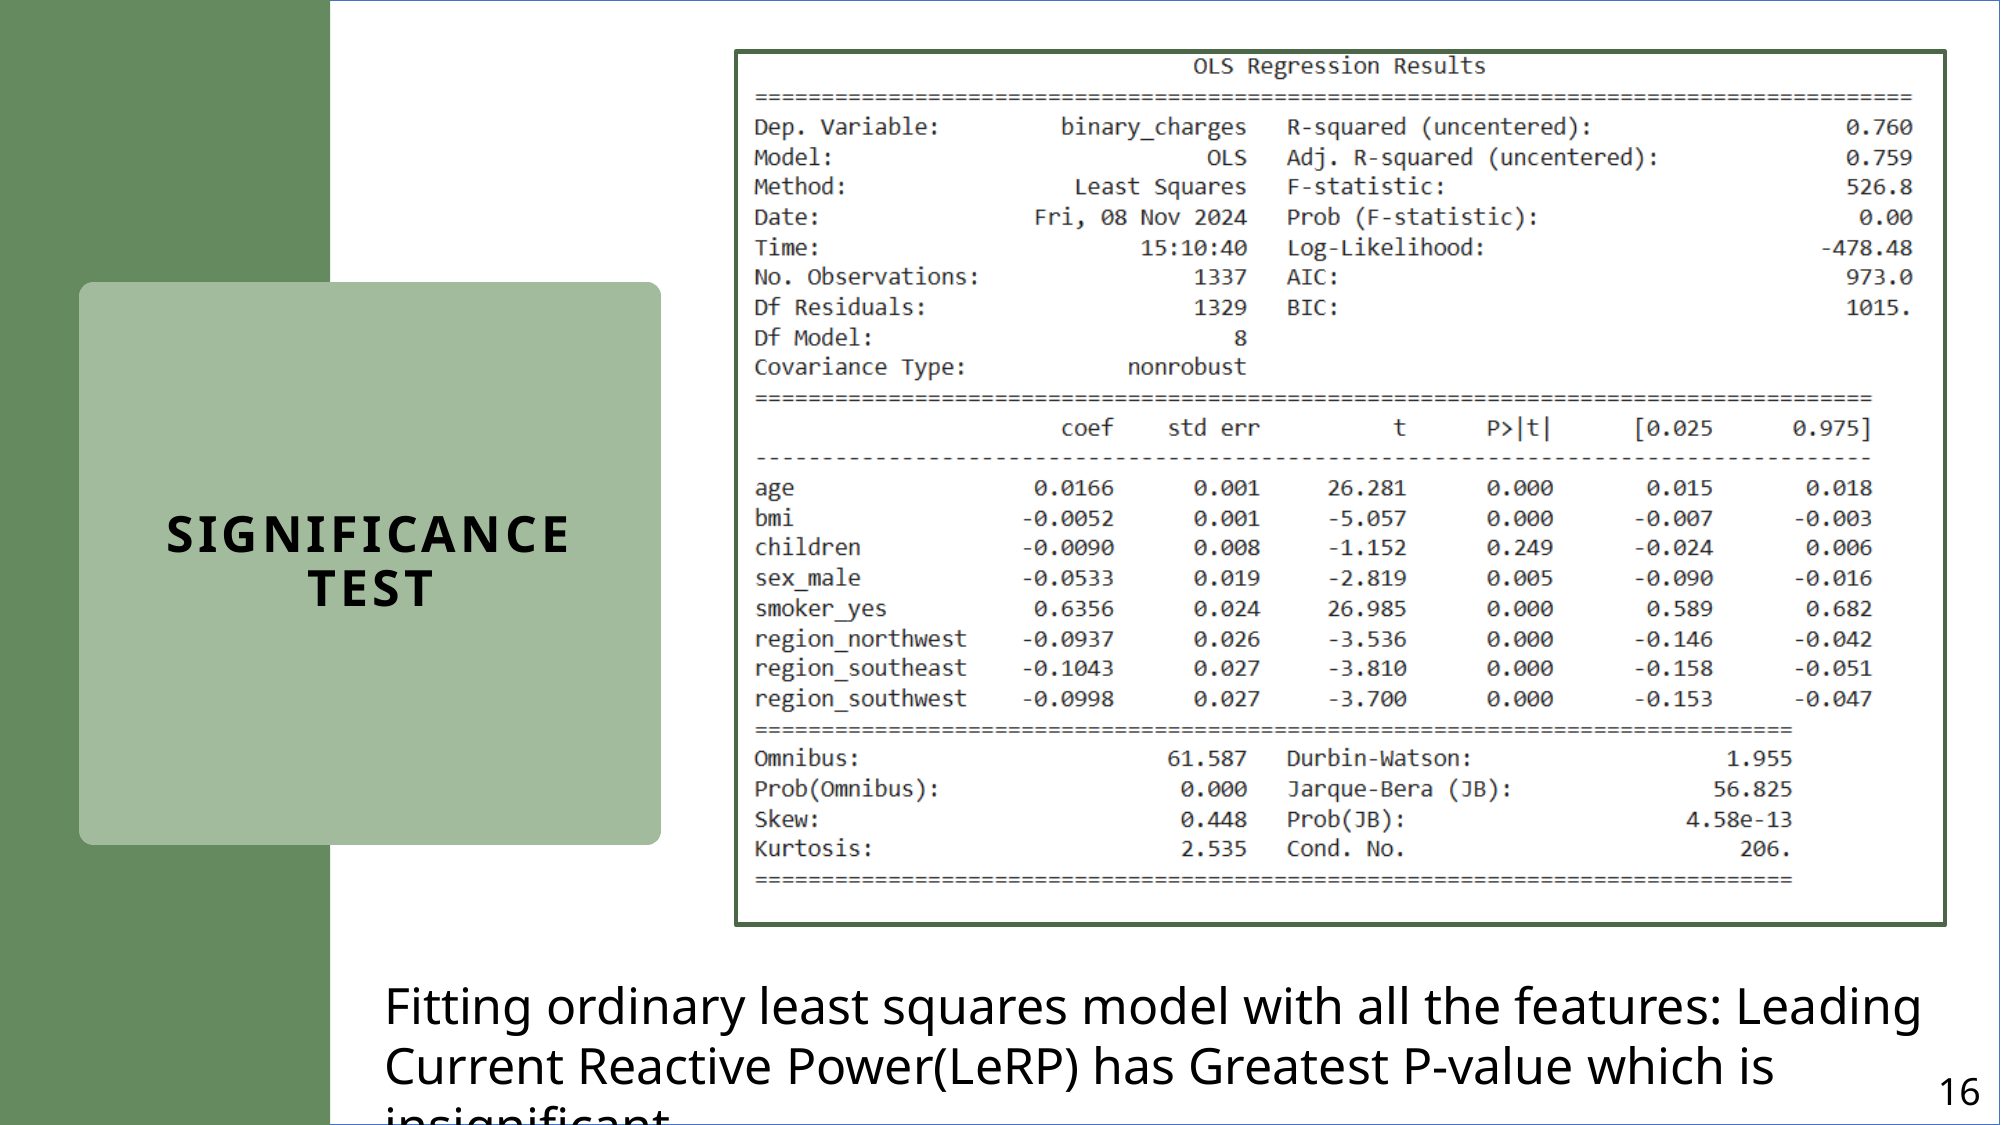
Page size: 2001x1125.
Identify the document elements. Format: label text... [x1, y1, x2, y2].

picture [738, 53, 1943, 923]
text_box Fitting ordinary least squares model with all the features: Leading Current Reactive Power(LeRP) has Greatest P-value which is insignificant [369, 967, 2000, 1125]
title Significance test [93, 296, 647, 831]
text_box 16 [1922, 1060, 2000, 1121]
text_box [0, 0, 331, 1125]
text_box [331, 0, 2000, 1125]
